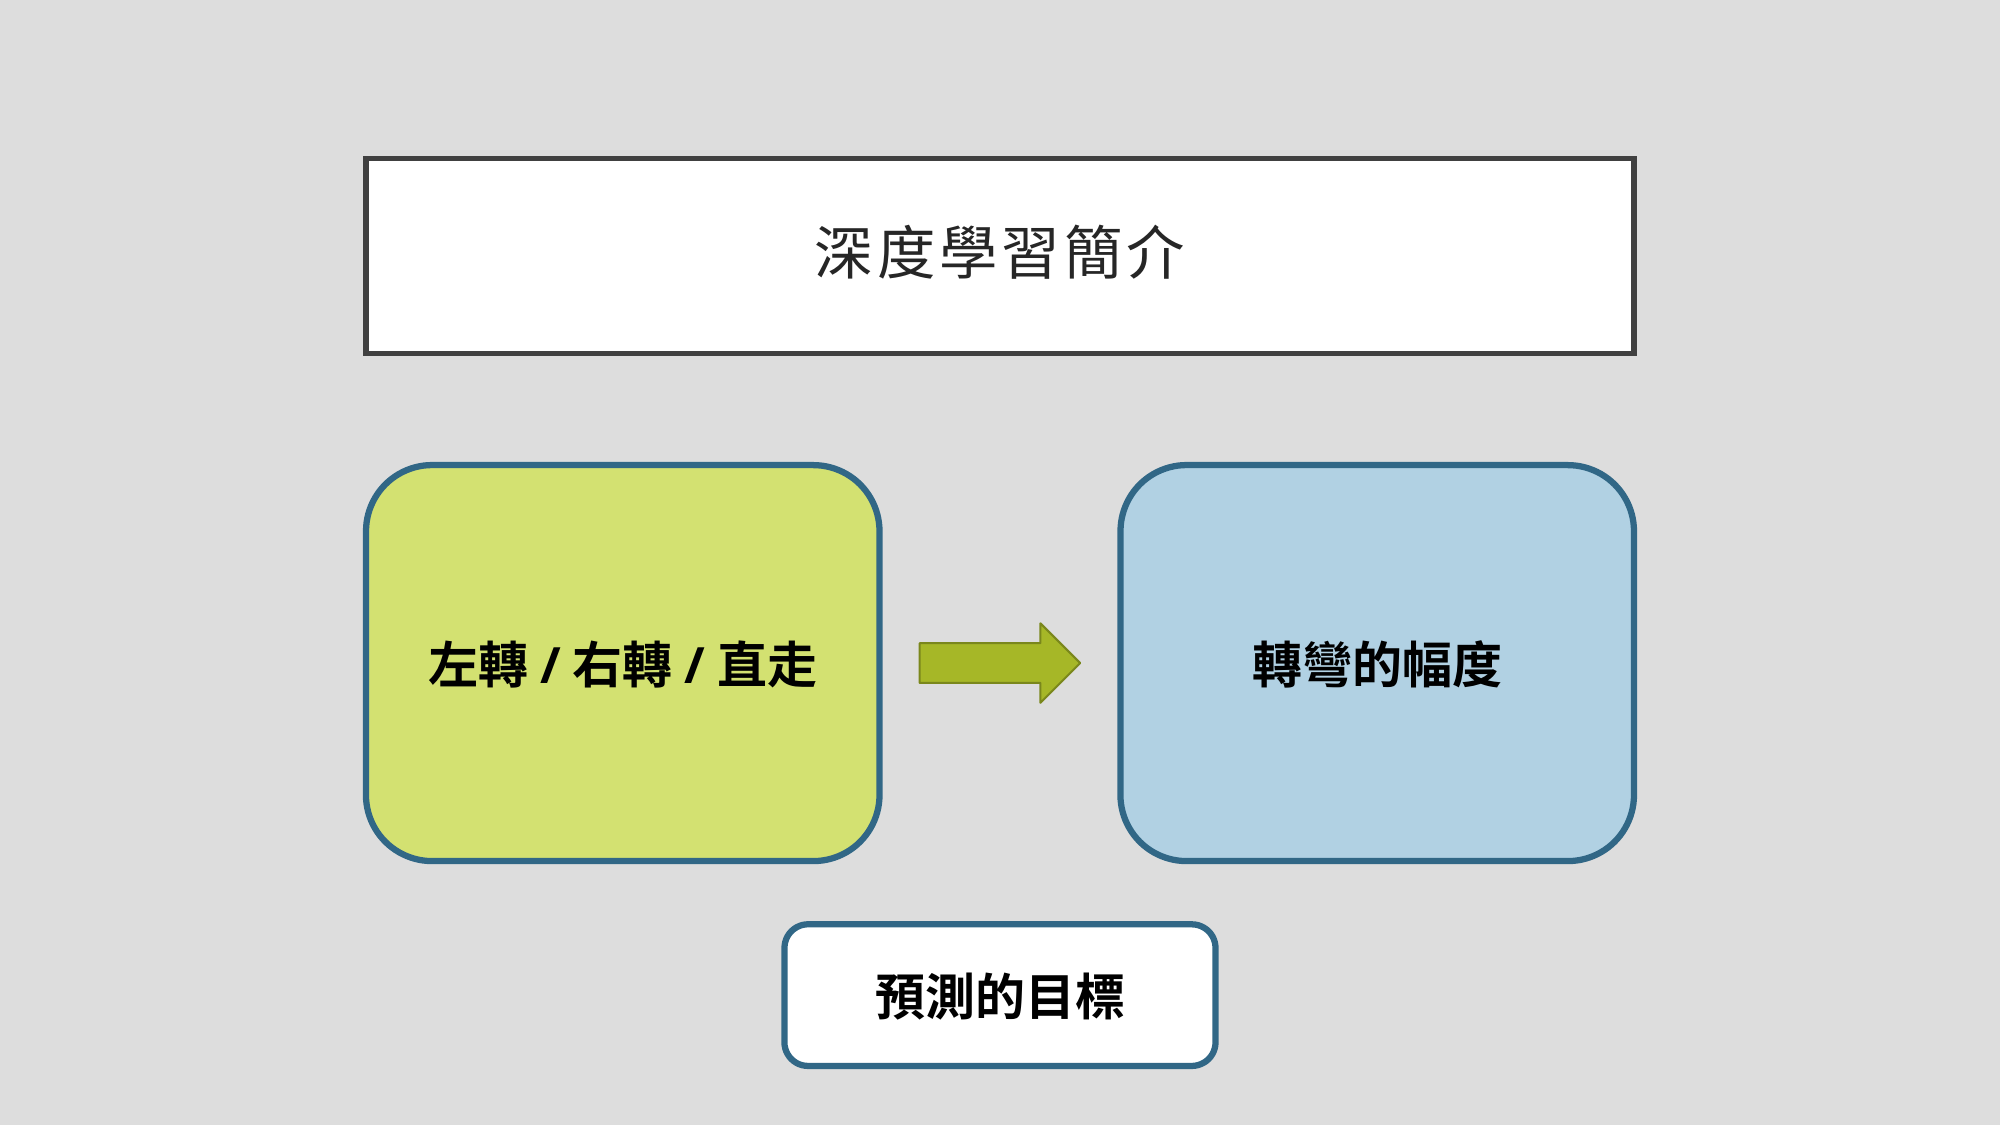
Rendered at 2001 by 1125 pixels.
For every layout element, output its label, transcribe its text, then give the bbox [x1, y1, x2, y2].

text_box 左轉/右轉/直走 [364, 464, 881, 863]
text_box 轉彎的幅度 [1119, 464, 1636, 863]
text_box 預測的目標 [783, 923, 1217, 1067]
text_box [918, 622, 1081, 704]
title 深度學習簡介 [363, 156, 1637, 356]
